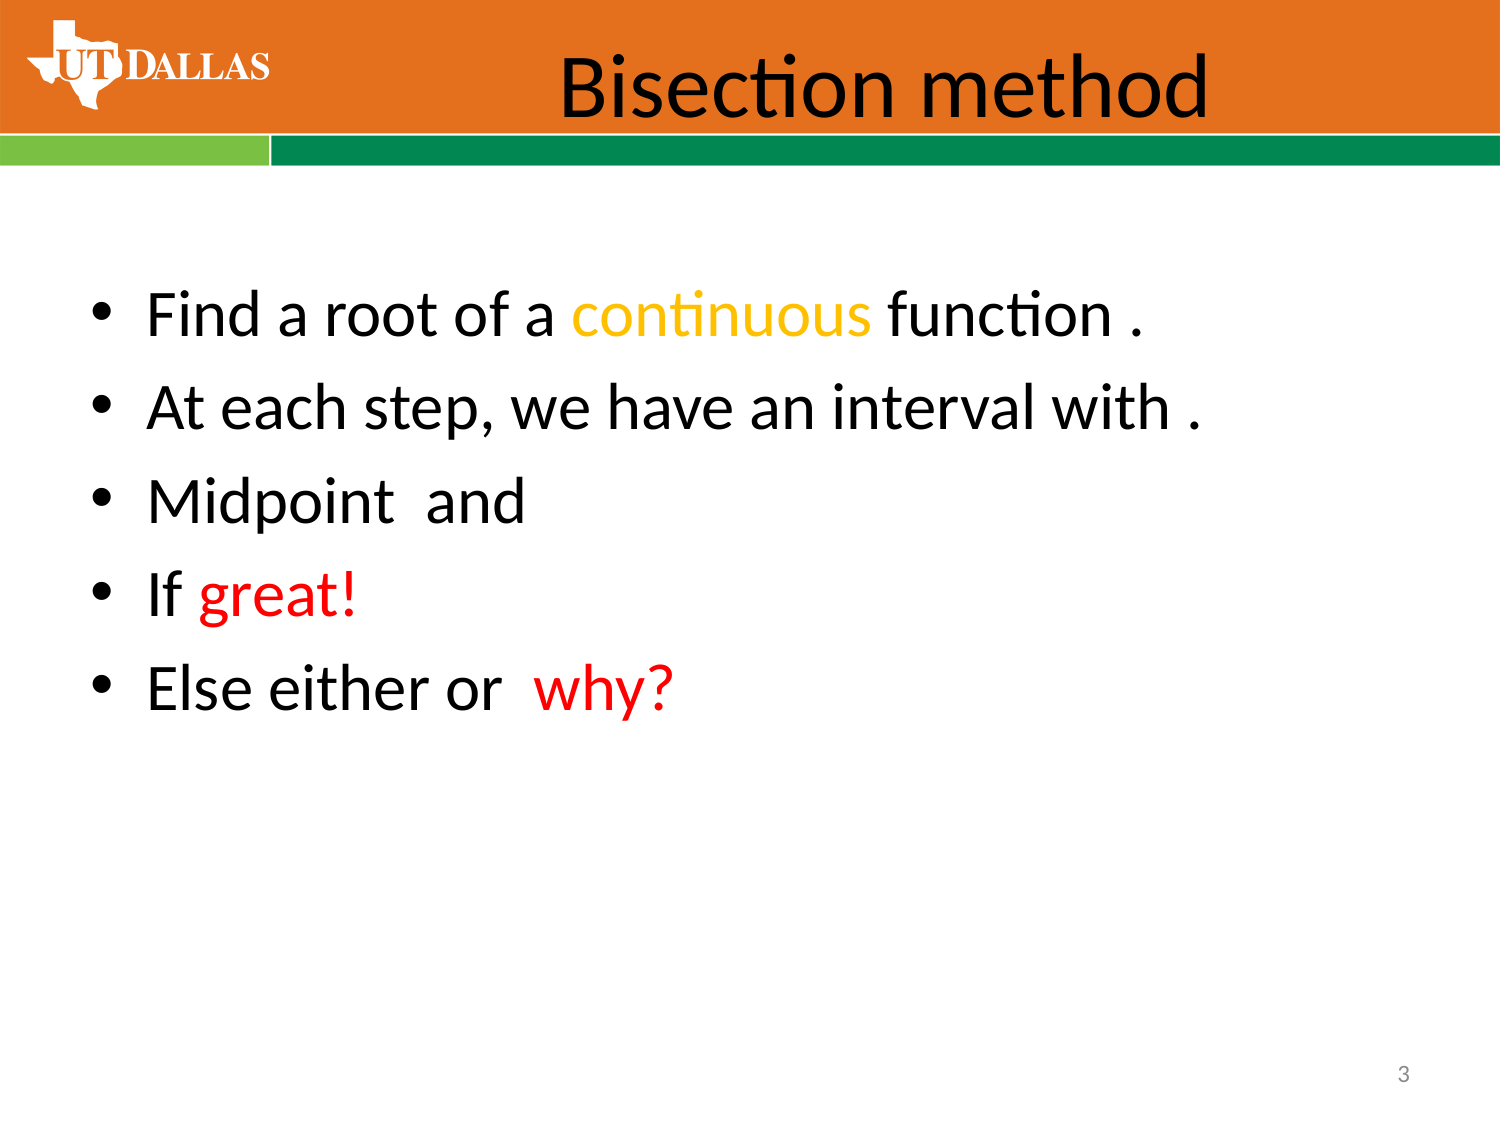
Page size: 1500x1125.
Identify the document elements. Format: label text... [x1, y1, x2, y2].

slide_number 3 [1074, 1042, 1425, 1103]
title Bisection method [271, 0, 1500, 162]
picture [0, 0, 1500, 1125]
